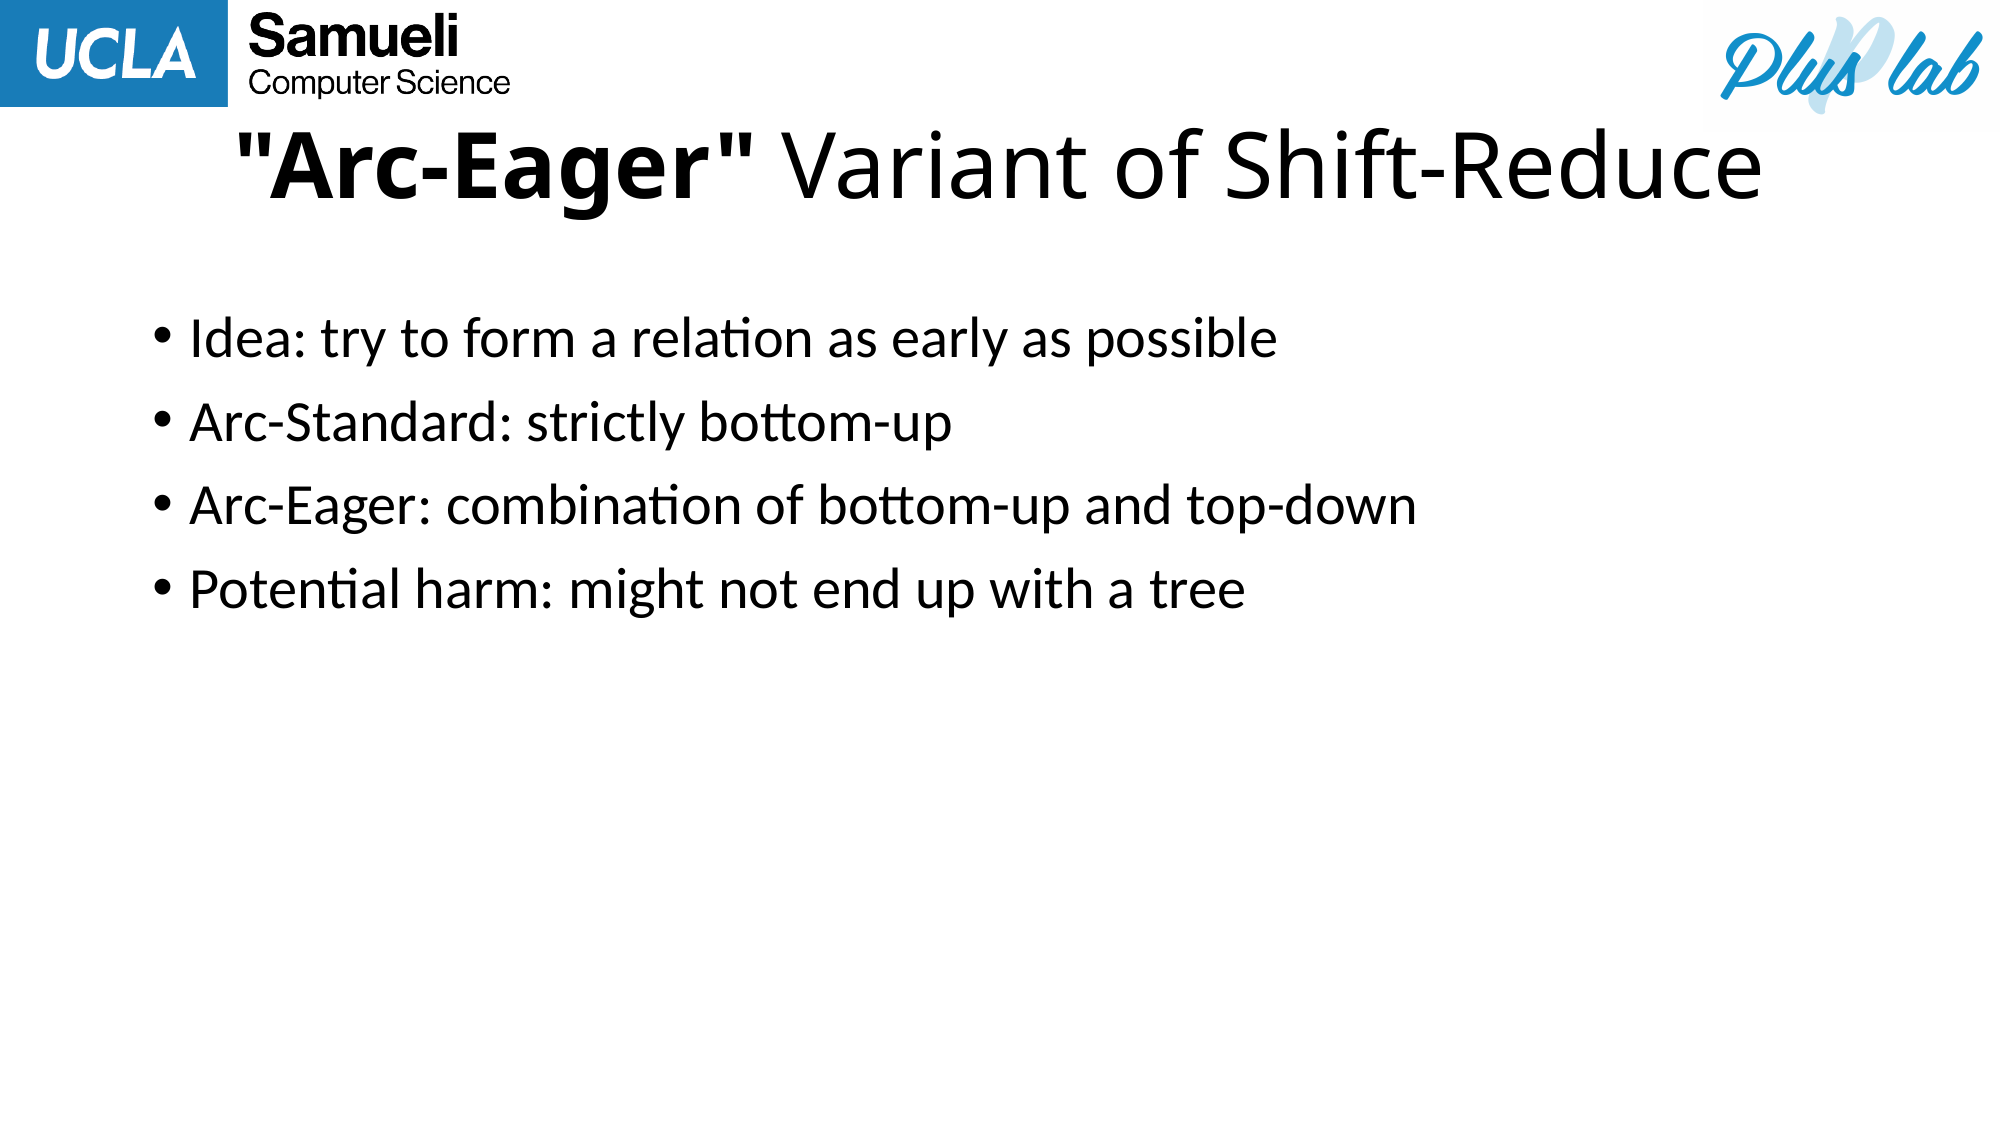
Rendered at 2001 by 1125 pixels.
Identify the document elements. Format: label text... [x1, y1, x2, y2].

title "Arc-Eager" Variant of Shift-Reduce [137, 59, 1863, 278]
picture [1703, 0, 2000, 132]
list Idea: try to form a relation as early as possible Arc-Standard: strictly bottom-up Arc-Eager: combination of bottom-up and top-down Potential harm: might not end up with a tree [137, 299, 1863, 1014]
picture [0, 0, 510, 107]
